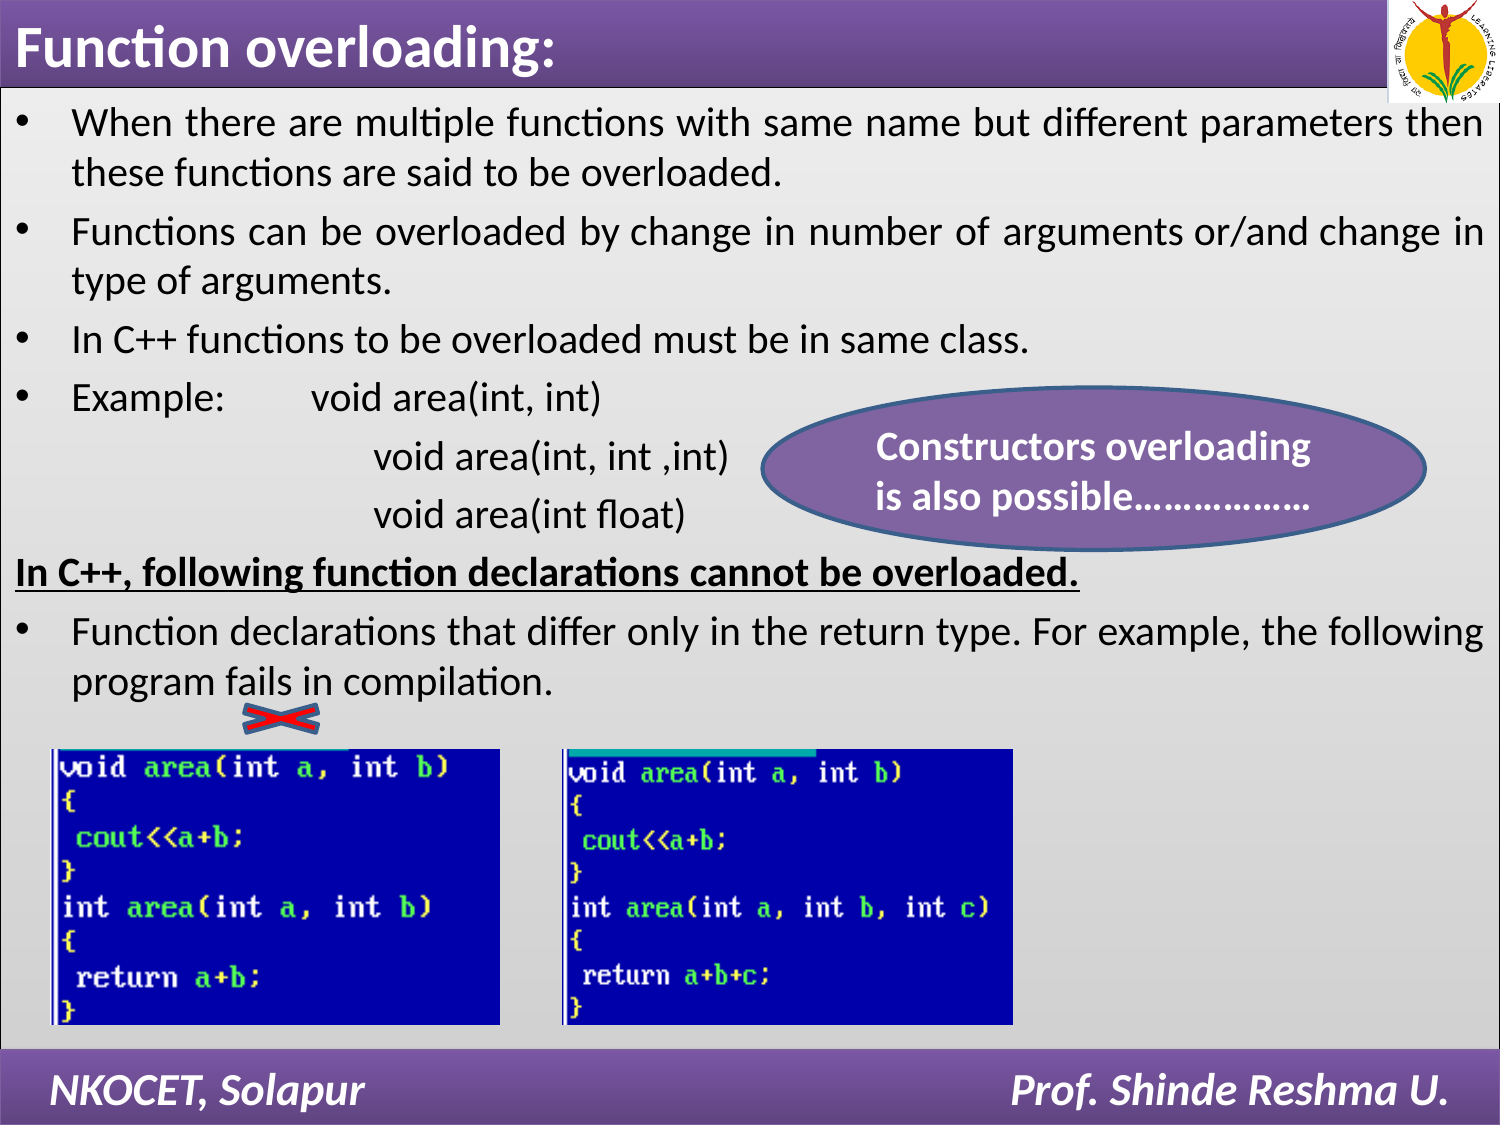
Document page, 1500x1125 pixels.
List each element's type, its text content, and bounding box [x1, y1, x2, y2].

text_box NKOCET, Solapur Prof. Shinde Reshma U. [0, 1049, 1500, 1125]
picture [1387, 0, 1500, 104]
title Function overloading: [0, 0, 1385, 86]
list When there are multiple functions with same name but different parameters then these functions are said to be overloaded. Functions can be overloaded by change in number of arguments or/and change in type of arguments. In C++ functions to be overloaded must be in same class. Example: void area(int, int) void area(int, int ,int) void area(int float) In C++, following function declarations cannot be overloaded. Function declarations that differ only in the return type. For example, the following program fails in compilation. [0, 87, 1500, 1049]
picture [49, 749, 501, 1026]
text_box [242, 702, 321, 735]
picture [562, 749, 1013, 1026]
text_box Constructors overloading is also possible……………… [760, 385, 1428, 553]
